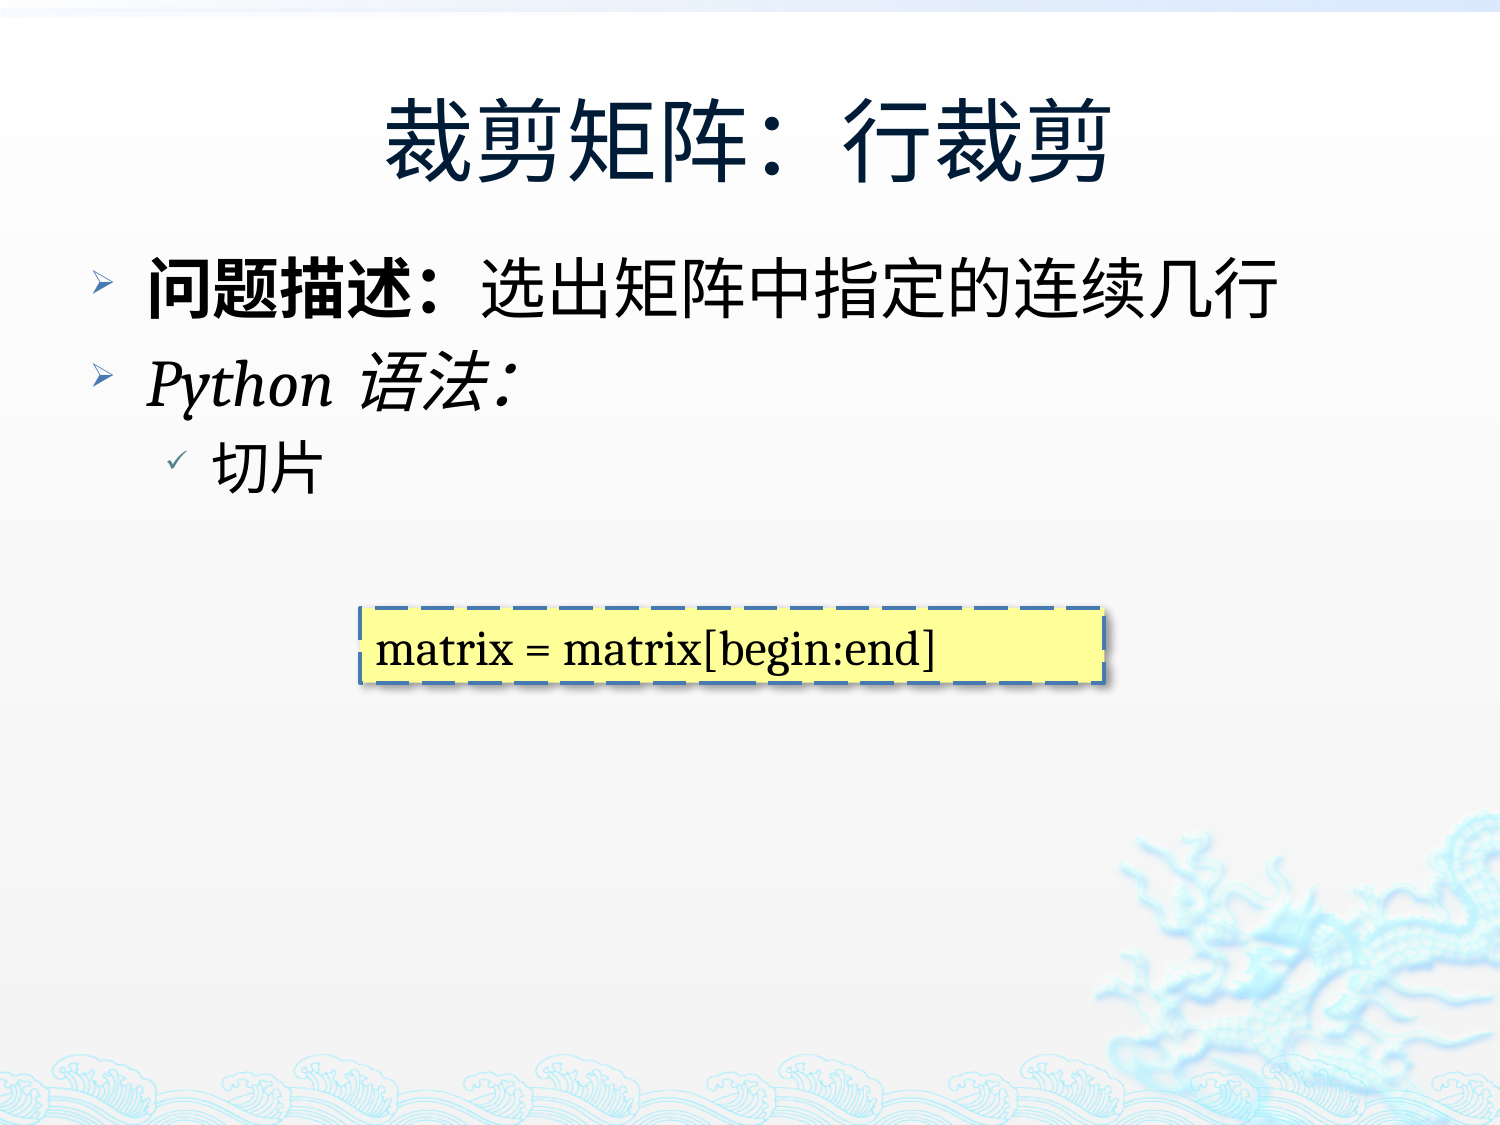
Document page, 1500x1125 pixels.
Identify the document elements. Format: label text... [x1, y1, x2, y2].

list 问题描述：选出矩阵中指定的连续几行 Python语法： 切片 [75, 239, 1425, 1032]
text_box matrix = matrix[begin:end] [360, 607, 1105, 683]
title 裁剪矩阵：行裁剪 [75, 45, 1425, 233]
